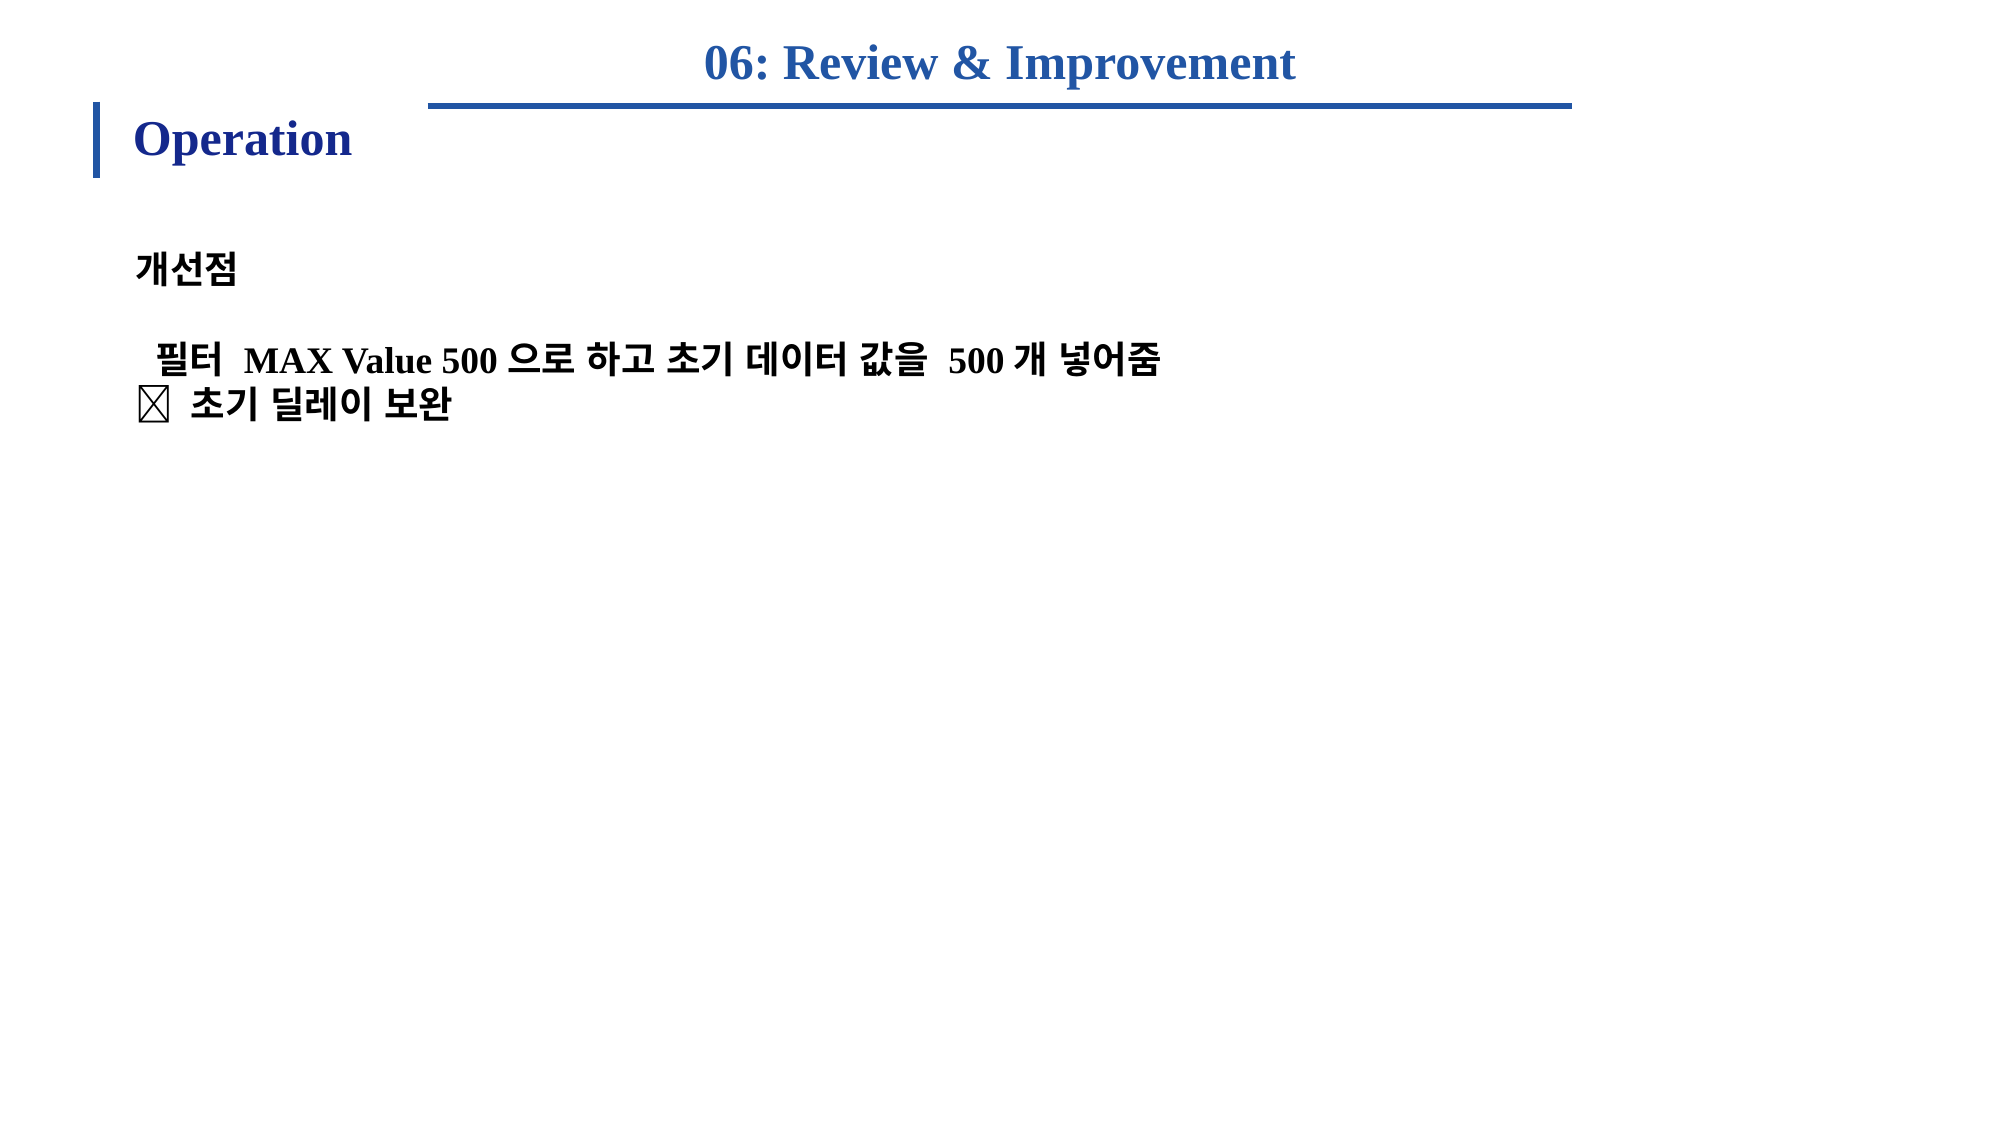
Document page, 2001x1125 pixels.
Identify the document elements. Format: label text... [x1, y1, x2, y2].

text_box 개선점 필터 MAX Value 500으로 하고 초기 데이터 값을 500개 넣어줌  초기 딜레이 보완 [121, 239, 1581, 434]
text_box Operation [118, 98, 605, 173]
text_box 06: Review & Improvement [427, 22, 1573, 98]
